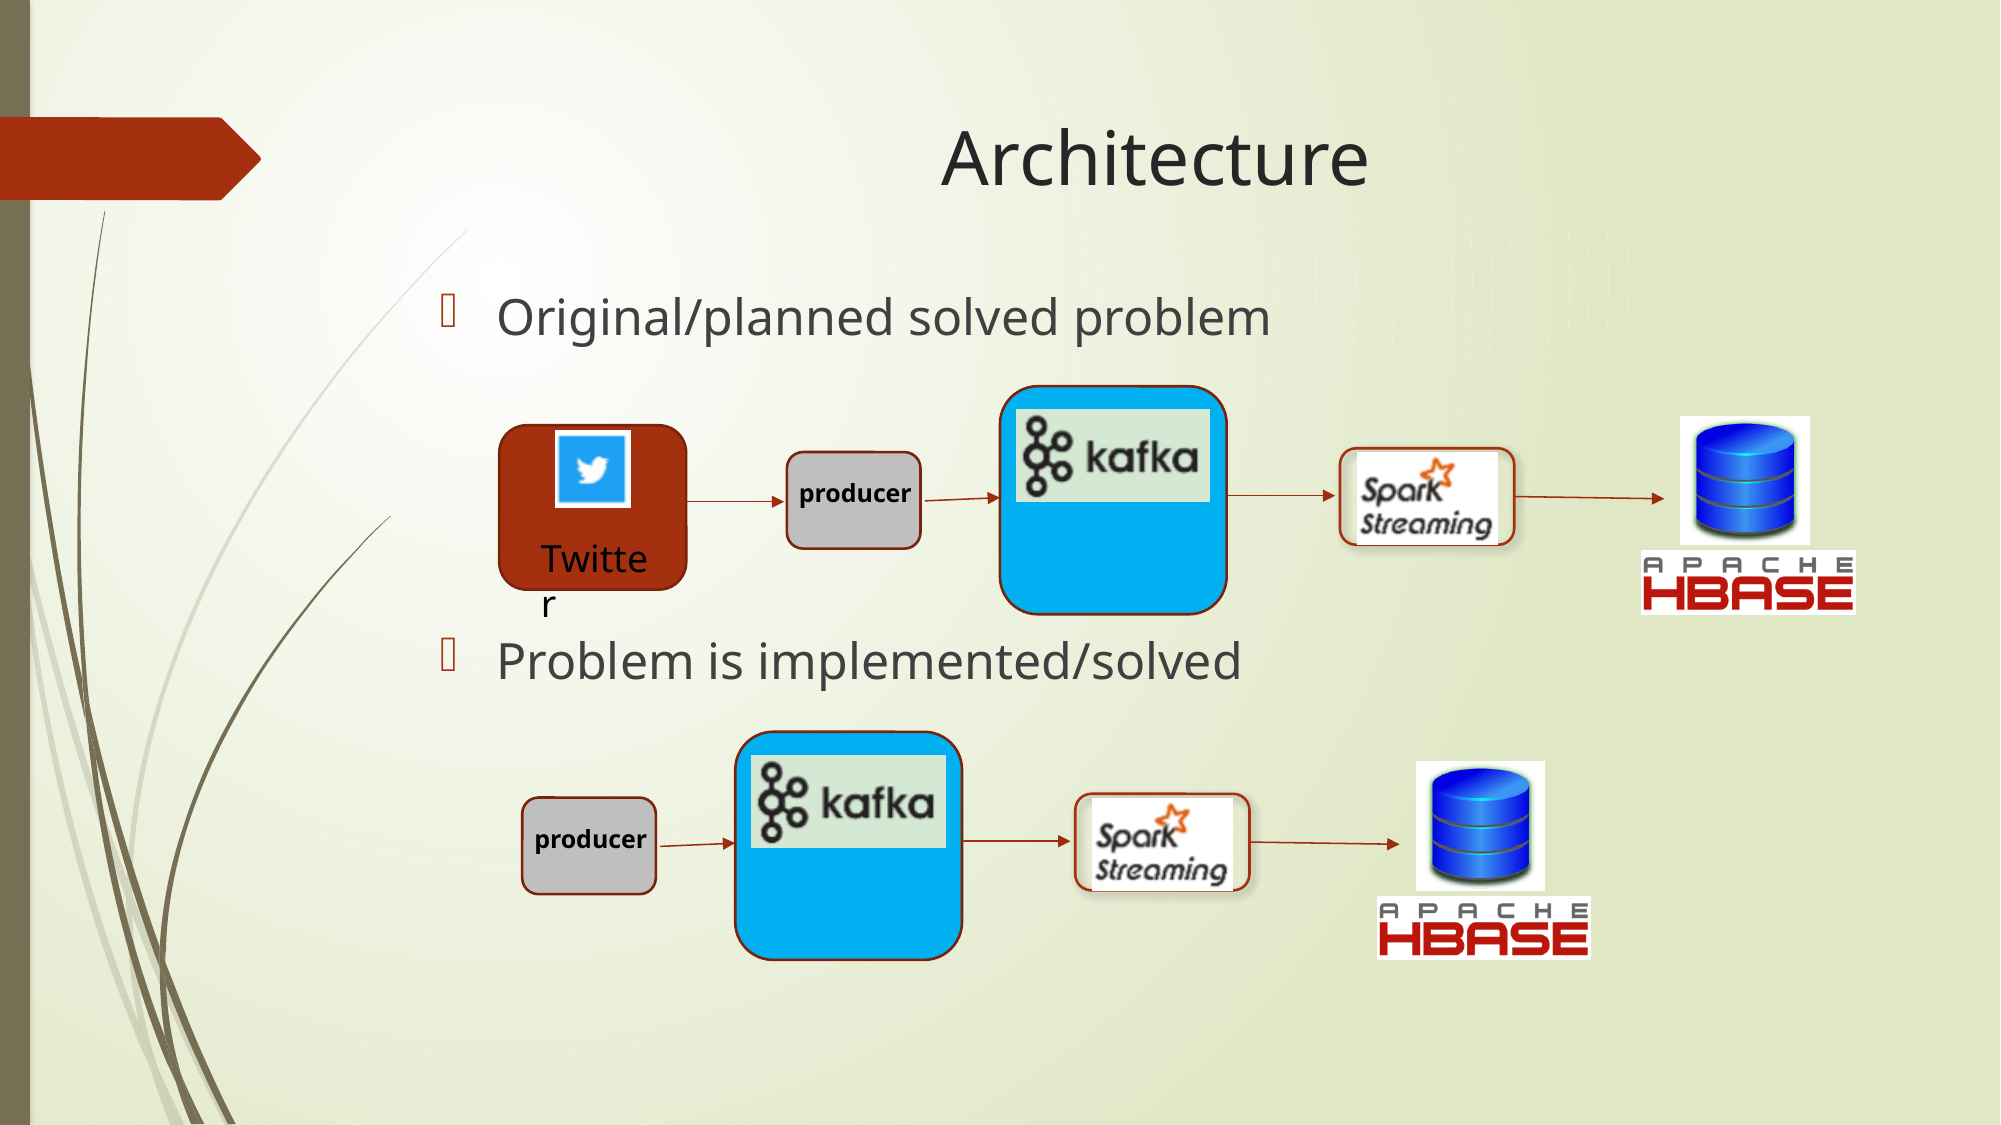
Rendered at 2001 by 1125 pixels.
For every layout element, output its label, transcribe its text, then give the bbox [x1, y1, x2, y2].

picture [1641, 550, 1856, 615]
text_box producer [519, 816, 675, 861]
picture [554, 430, 631, 508]
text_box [1249, 841, 1400, 845]
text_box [660, 842, 736, 847]
picture [1017, 410, 1209, 501]
text_box [785, 516, 922, 550]
title Architecture [425, 102, 1888, 277]
text_box [520, 861, 658, 896]
text_box Twitter [526, 528, 679, 633]
text_box [497, 423, 688, 591]
picture [1415, 761, 1545, 891]
text_box [520, 796, 658, 816]
text_box [998, 384, 1228, 616]
text_box [733, 730, 964, 962]
text_box [1338, 446, 1516, 546]
text_box [785, 450, 922, 470]
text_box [925, 497, 1001, 502]
picture [1680, 416, 1810, 546]
text_box producer [784, 470, 939, 516]
picture [1092, 797, 1234, 891]
list Original/planned solved problem Problem is implemented/solved [424, 277, 1888, 1023]
picture [1356, 452, 1498, 546]
text_box [1073, 792, 1251, 892]
picture [752, 756, 945, 847]
picture [1376, 896, 1592, 961]
